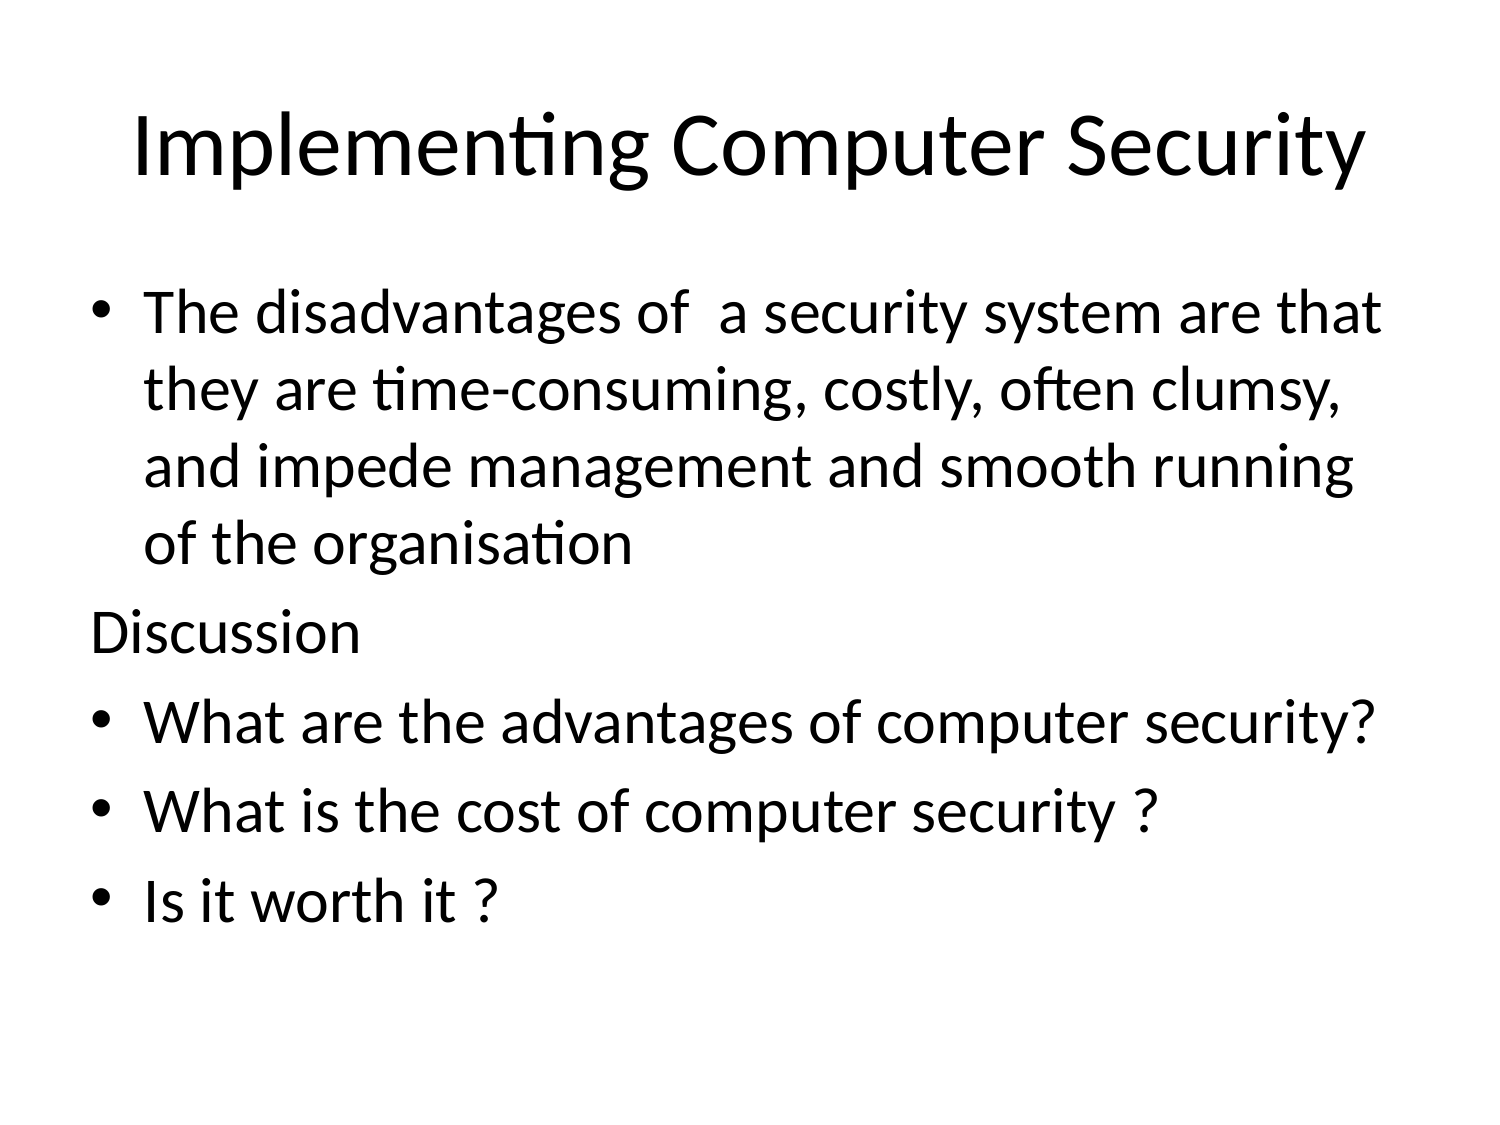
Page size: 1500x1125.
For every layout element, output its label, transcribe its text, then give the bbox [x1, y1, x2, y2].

list The disadvantages of a security system are that they are time-consuming, costly, often clumsy, and impede management and smooth running of the organisation Discussion What are the advantages of computer security? What is the cost of computer security ? Is it worth it ? [75, 262, 1425, 1005]
title Implementing Computer Security [75, 45, 1425, 233]
